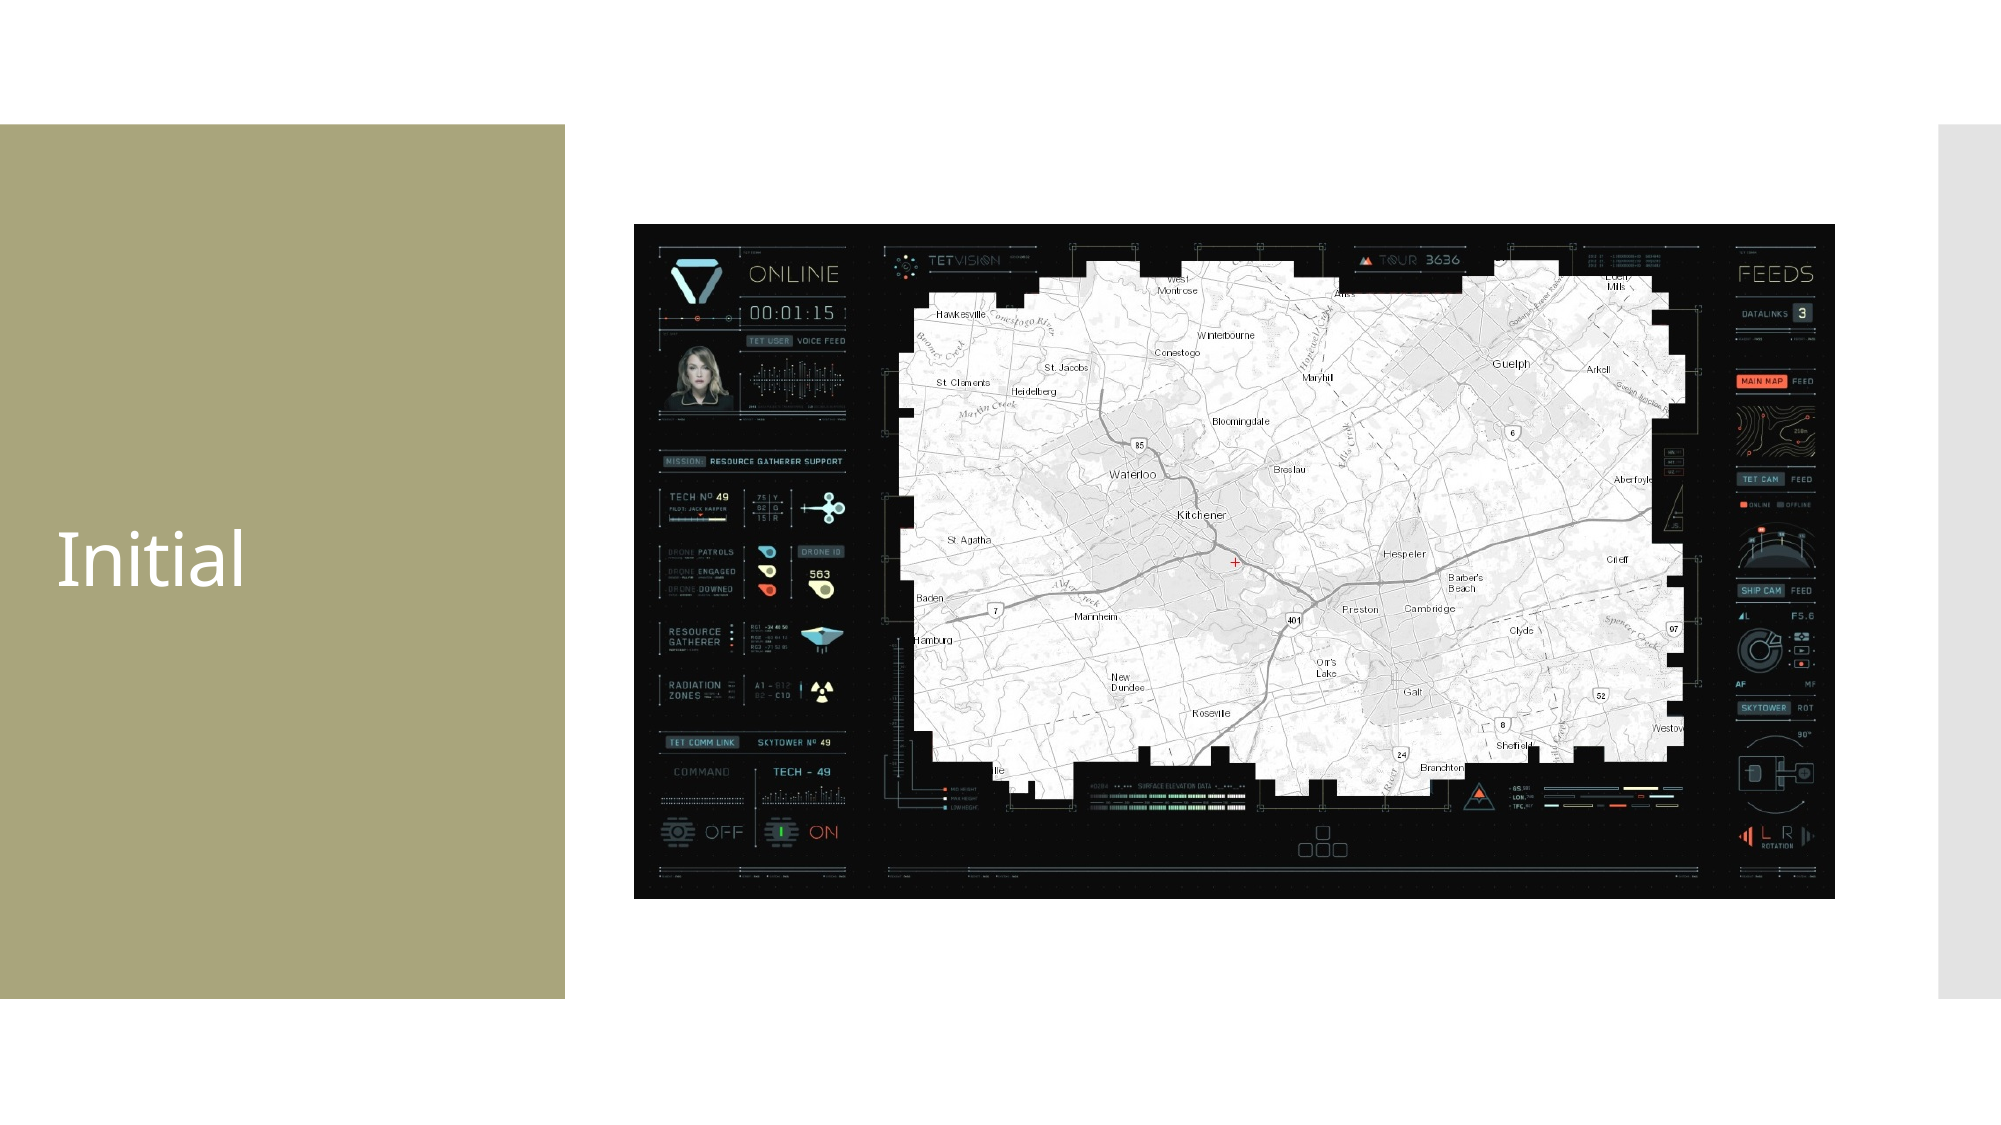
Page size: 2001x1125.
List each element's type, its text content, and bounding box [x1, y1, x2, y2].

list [634, 224, 1835, 900]
title Initial [41, 184, 525, 940]
